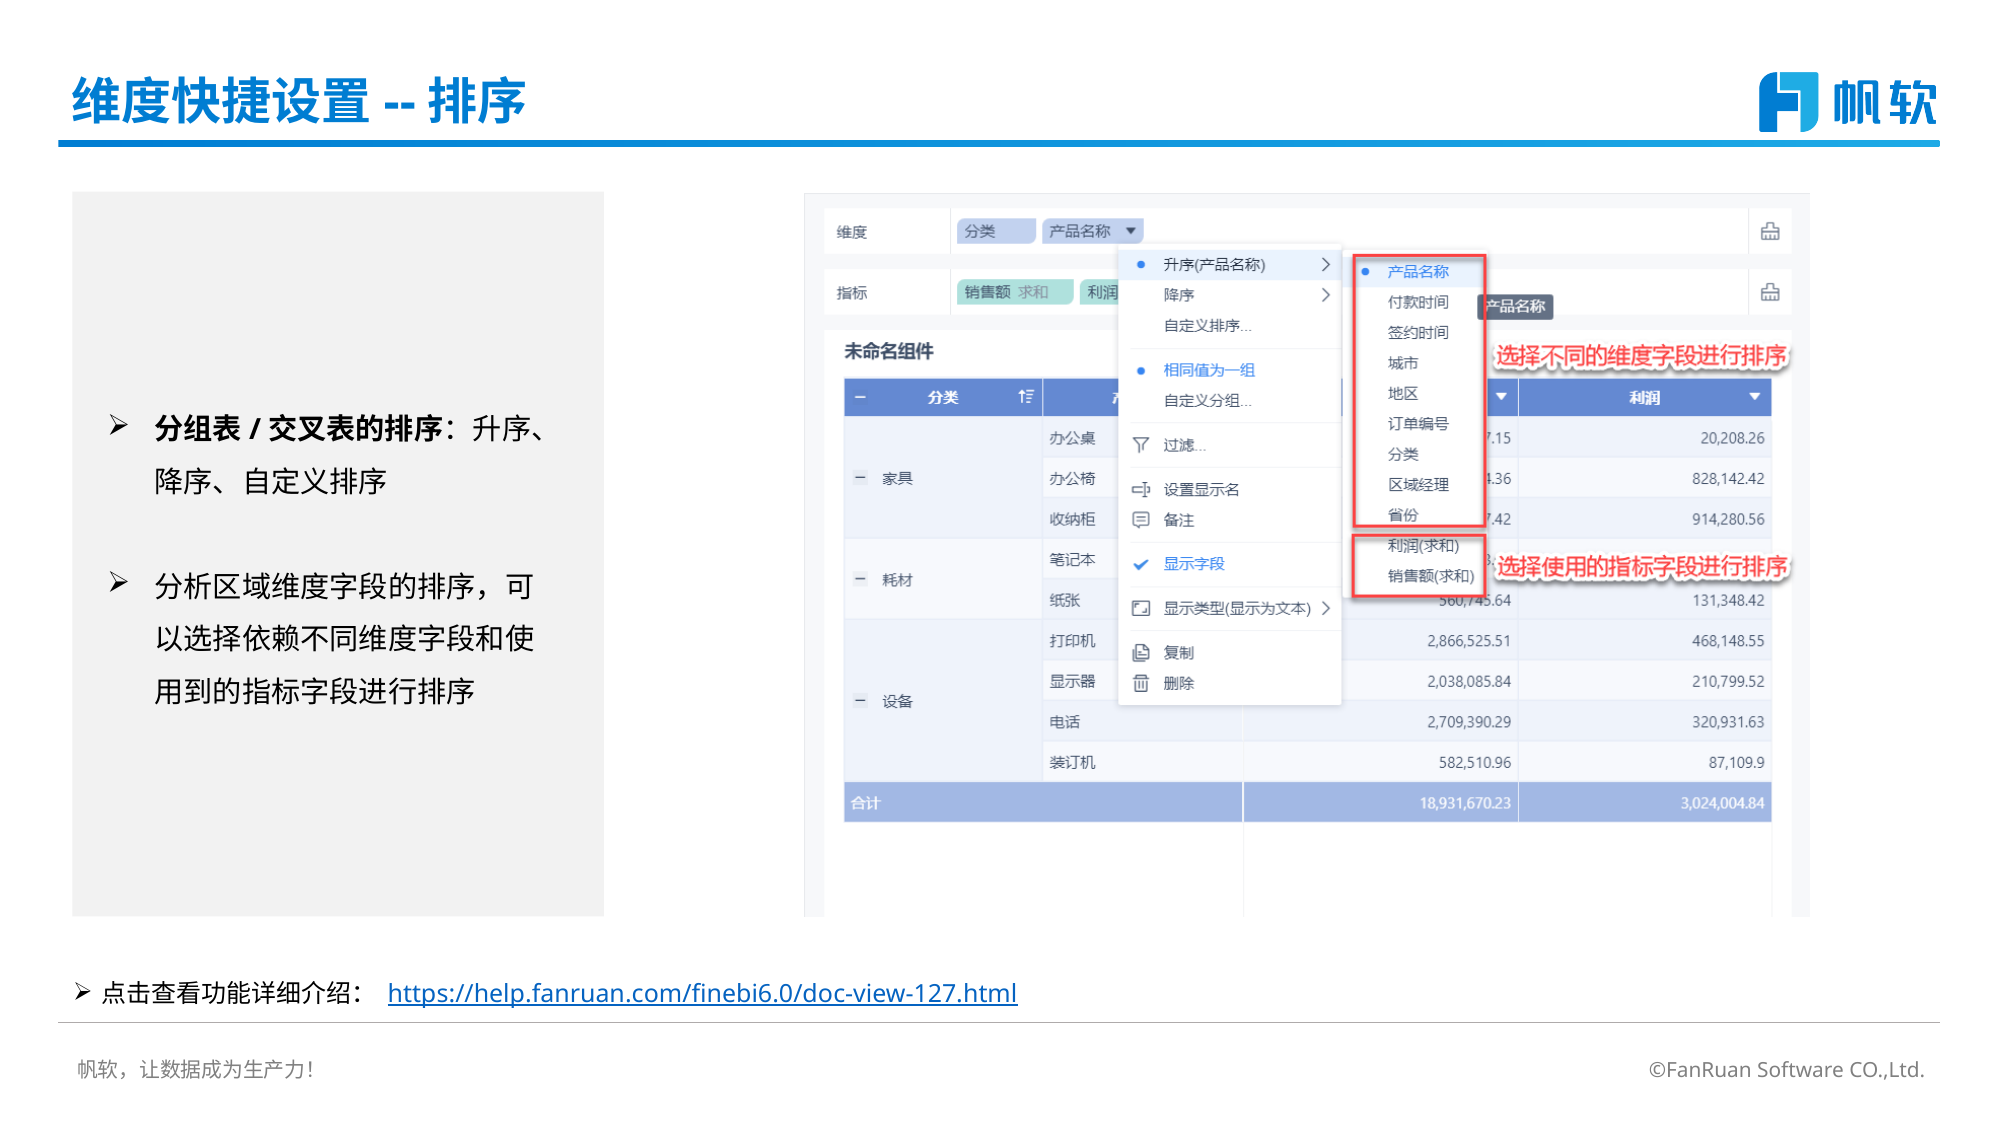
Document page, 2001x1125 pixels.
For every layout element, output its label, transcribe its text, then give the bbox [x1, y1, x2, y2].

picture [1756, 56, 1939, 148]
picture [804, 191, 1810, 917]
text_box 点击查看功能详细介绍： https://help.fanruan.com/finebi6.0/doc-view-127.html [58, 969, 1831, 1049]
picture [1033, 140, 1041, 146]
text_box 分组表/交叉表的排序：升序、降序、自定义排序 分析区域维度字段的排序，可以选择依赖不同维度字段和使用到的指标字段进行排序 [92, 385, 579, 895]
title 维度快捷设置--排序 [56, 67, 1696, 139]
text_box [71, 191, 605, 917]
